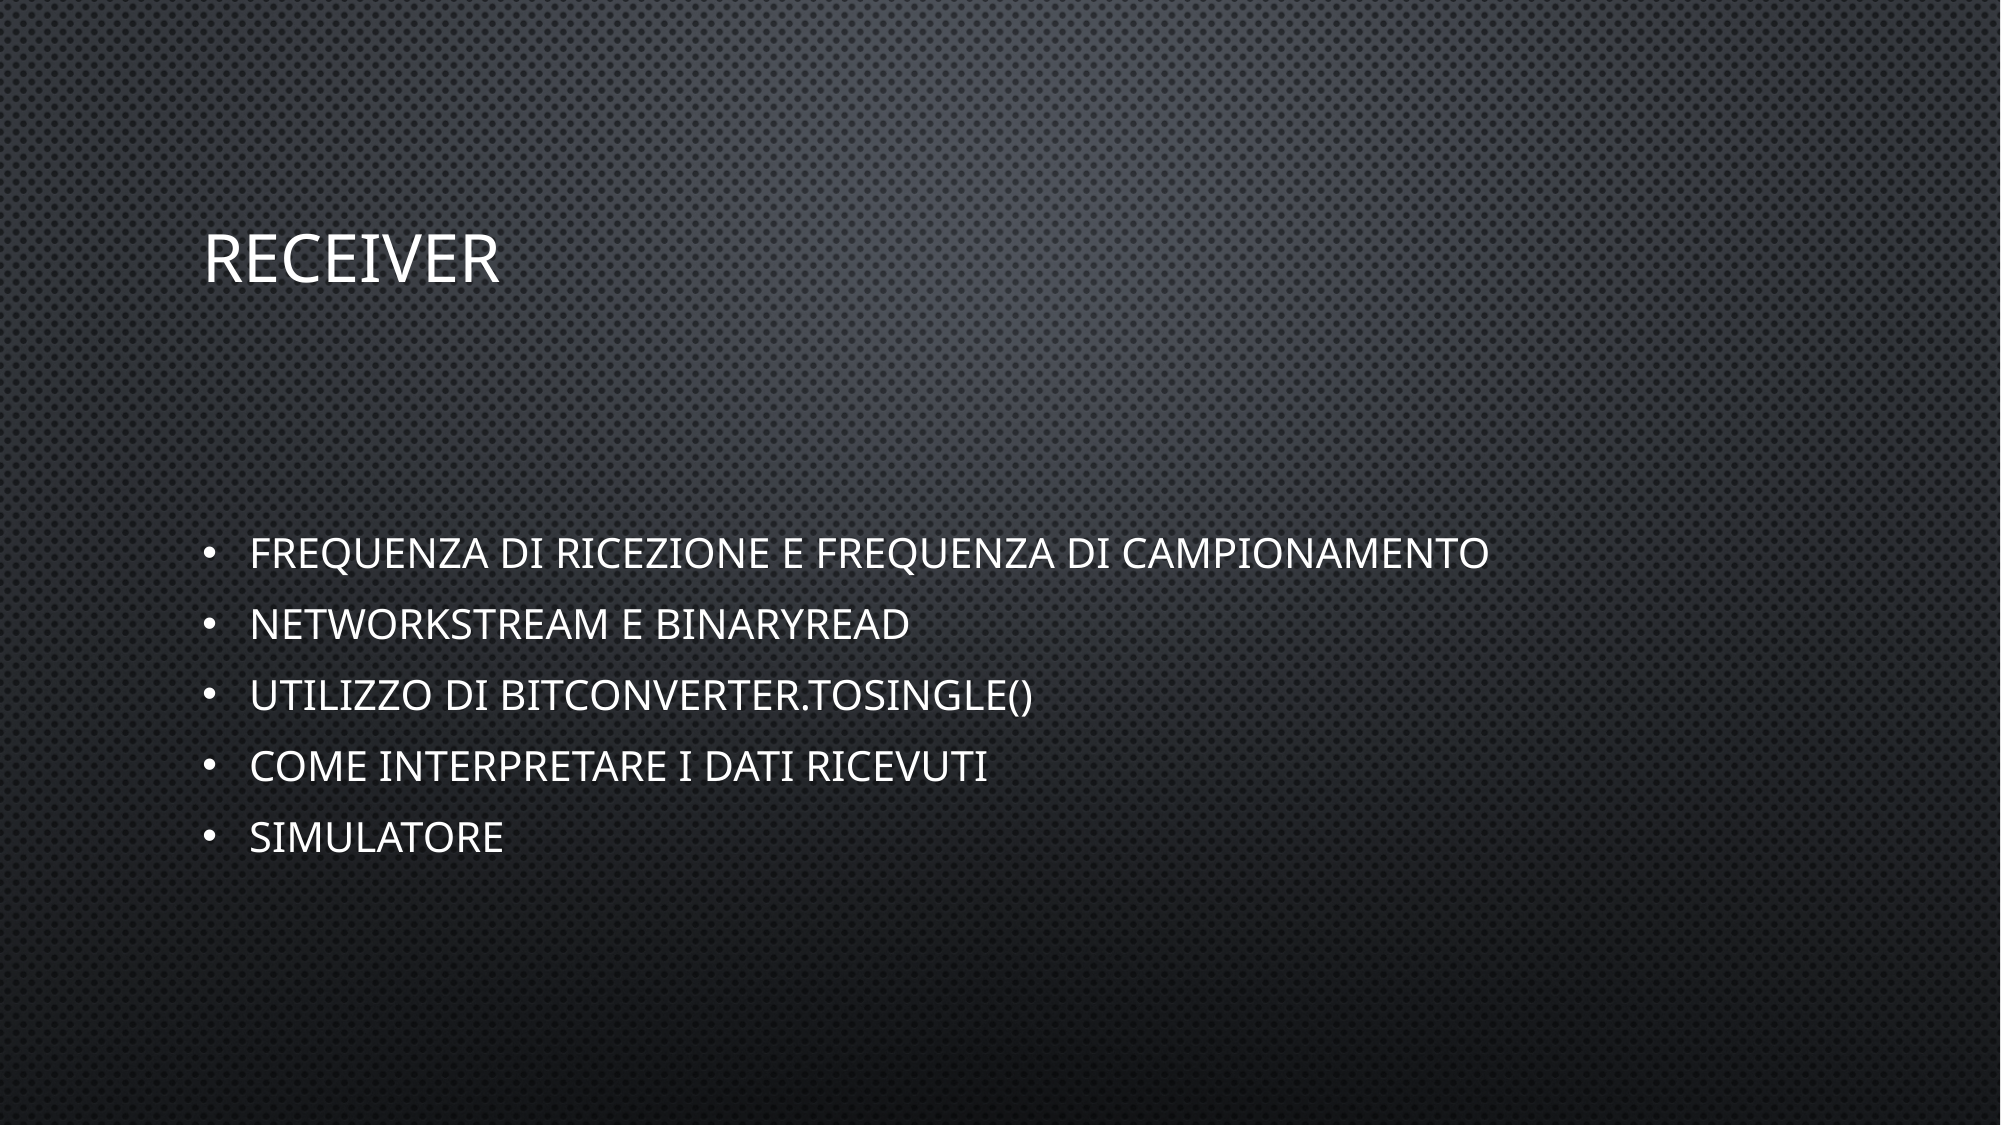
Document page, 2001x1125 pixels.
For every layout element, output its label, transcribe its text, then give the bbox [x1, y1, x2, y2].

list Frequenza di ricezione e frequenza di campionamento NetworkStream e BinaryRead Utilizzo di BitConverter.ToSingle() Come interpretare i dati ricevuti Simulatore [187, 437, 1813, 950]
title Receiver [187, 99, 1813, 413]
